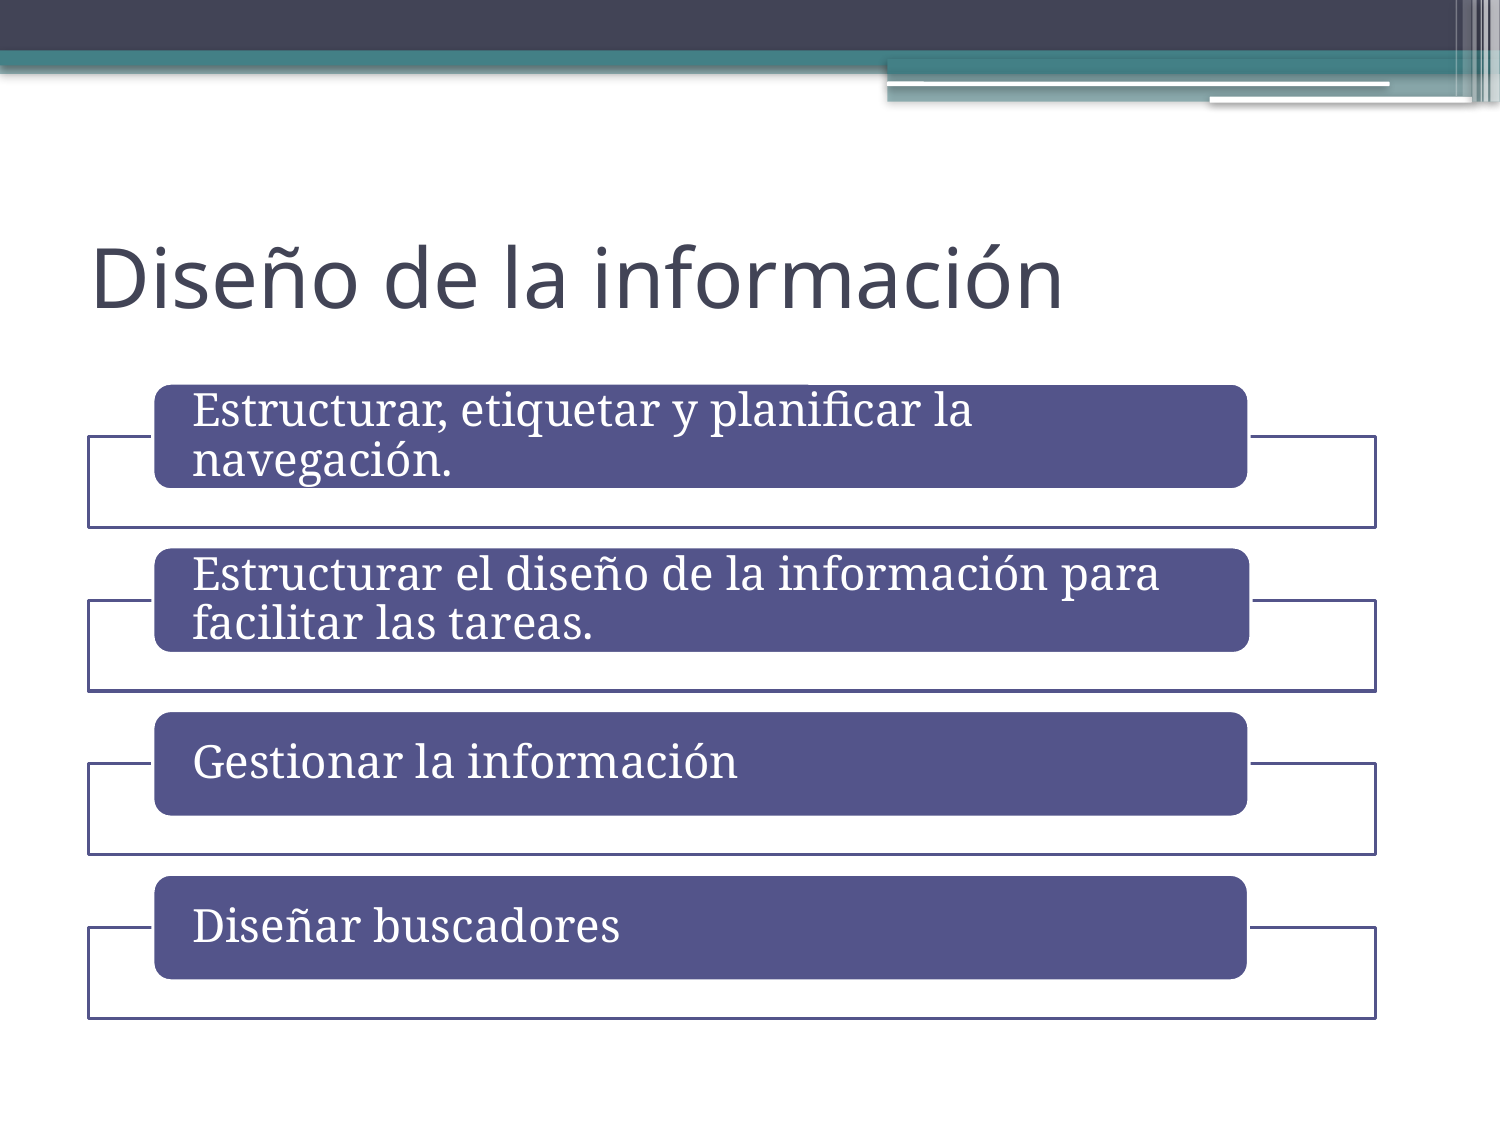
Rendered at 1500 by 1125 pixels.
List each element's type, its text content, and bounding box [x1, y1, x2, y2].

title Diseño de la información [75, 187, 1425, 363]
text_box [88, 373, 1377, 1029]
